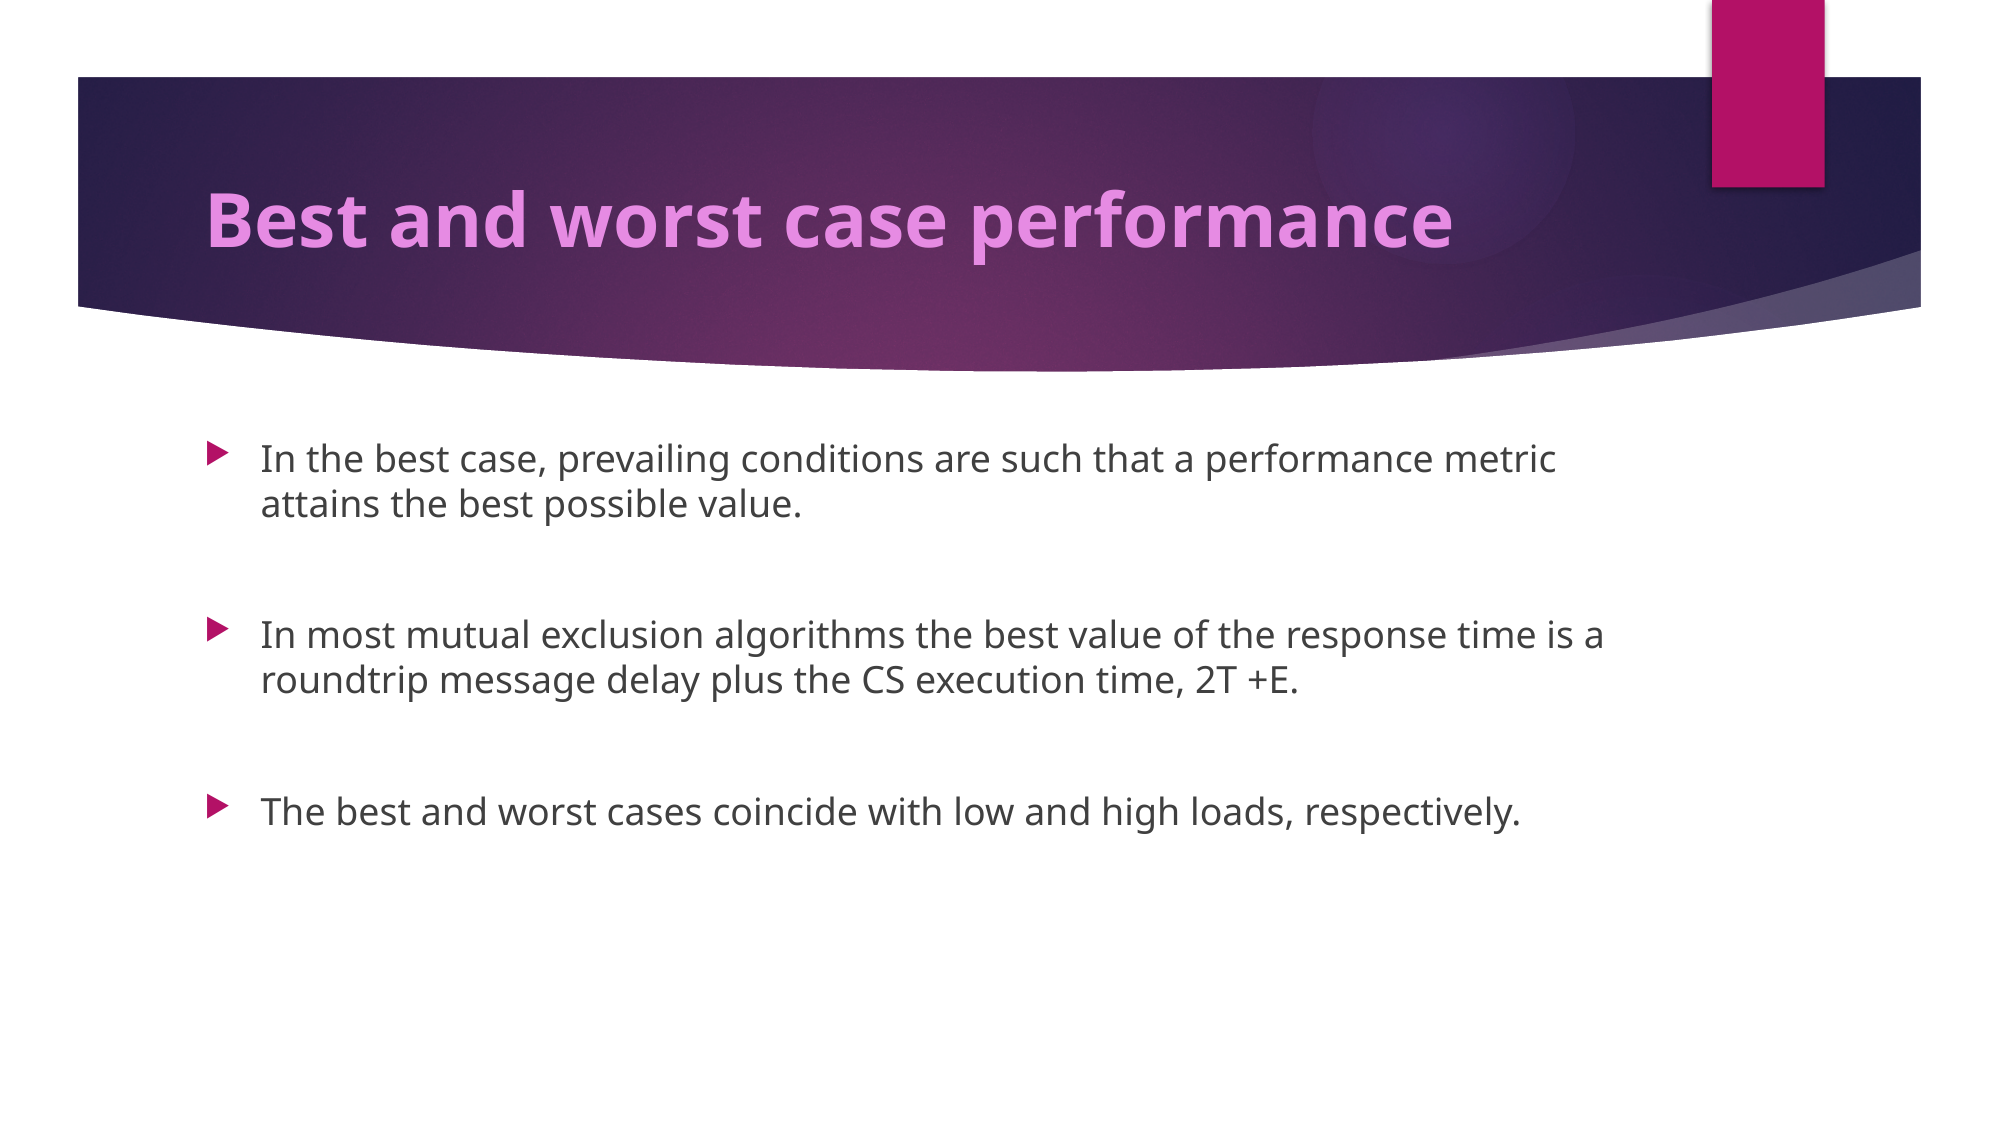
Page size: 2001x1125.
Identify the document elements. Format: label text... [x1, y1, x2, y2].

list In the best case, prevailing conditions are such that a performance metric attains the best possible value. In most mutual exclusion algorithms the best value of the response time is a roundtrip message delay plus the CS execution time, 2T +E. The best and worst cases coincide with low and high loads, respectively. [189, 427, 1638, 988]
title Best and worst case performance [189, 159, 1627, 276]
